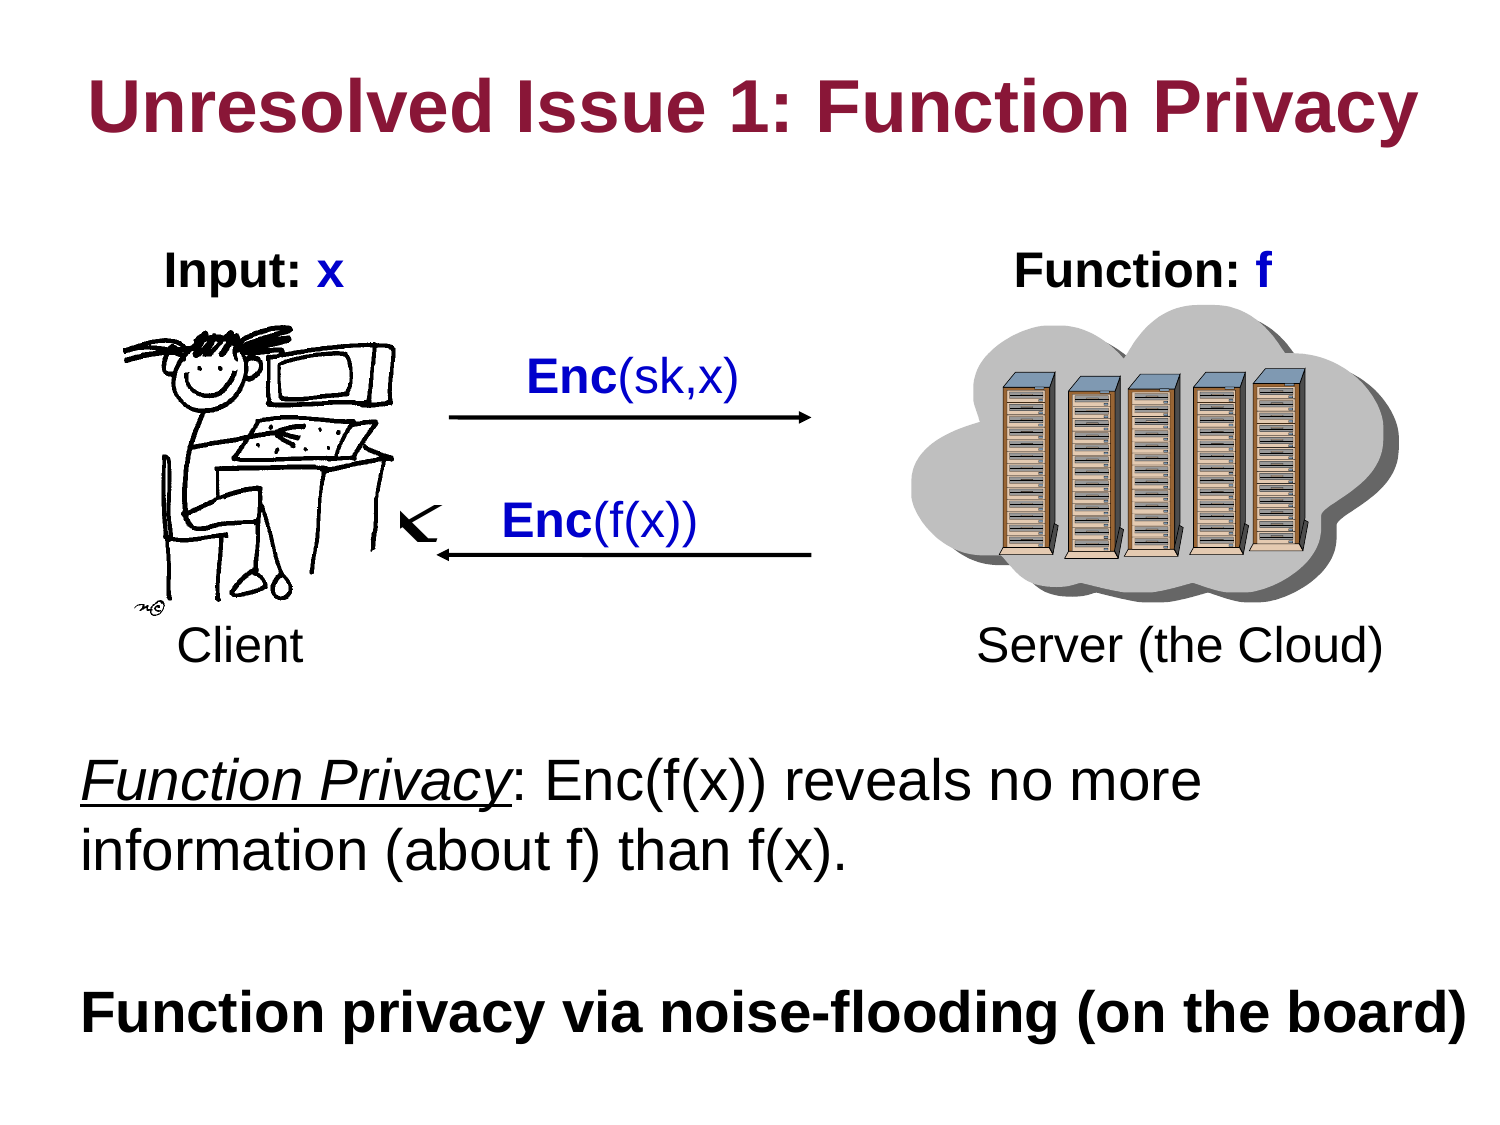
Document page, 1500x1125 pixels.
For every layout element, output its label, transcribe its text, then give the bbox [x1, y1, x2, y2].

text_box Server (the Cloud) [961, 592, 1449, 693]
text_box Input: x [148, 217, 449, 318]
text_box [436, 548, 486, 562]
text_box [781, 411, 812, 424]
text_box Enc(f(x)) [486, 479, 749, 555]
title Unresolved Issue 1: Function Privacy [41, 8, 1467, 197]
text_box Function Privacy: Enc(f(x)) reveals no more information (about f) than f(x). [64, 692, 1430, 889]
picture [123, 317, 400, 618]
text_box Client [161, 627, 337, 692]
picture [911, 304, 1400, 603]
text_box Function privacy via noise-flooding (on the board) [64, 889, 1500, 1125]
text_box Enc(sk,x) [511, 329, 781, 418]
text_box Function: f [998, 217, 1299, 303]
